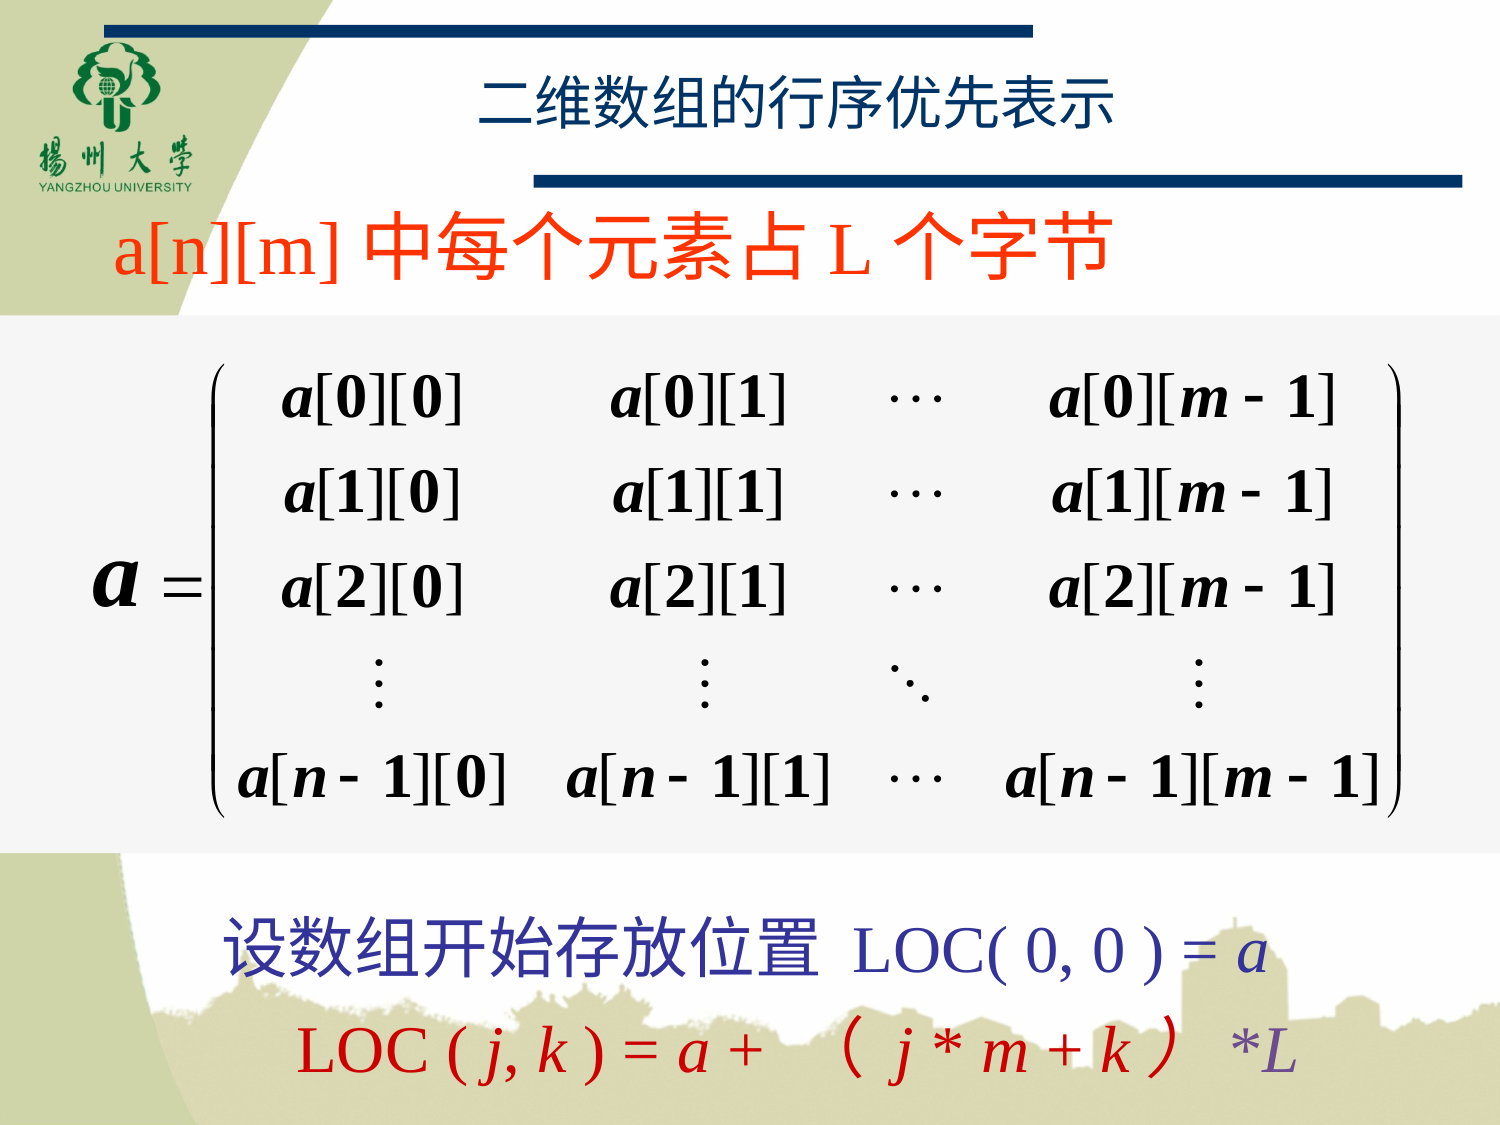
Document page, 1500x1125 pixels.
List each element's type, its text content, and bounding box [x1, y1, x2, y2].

text_box 设数组开始存放位置 LOC( 0, 0 ) = a LOC ( j, k ) = a + （ j * m + k）*L [206, 878, 1469, 1093]
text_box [84, 353, 1423, 829]
text_box a[n][m]中每个元素占L个字节 [98, 192, 1177, 297]
text_box [0, 315, 1500, 854]
picture [0, 0, 1500, 315]
picture [0, 854, 1500, 1125]
text_box 二维数组的行序优先表示 [371, 59, 1222, 144]
text_box [0, 11, 1275, 124]
